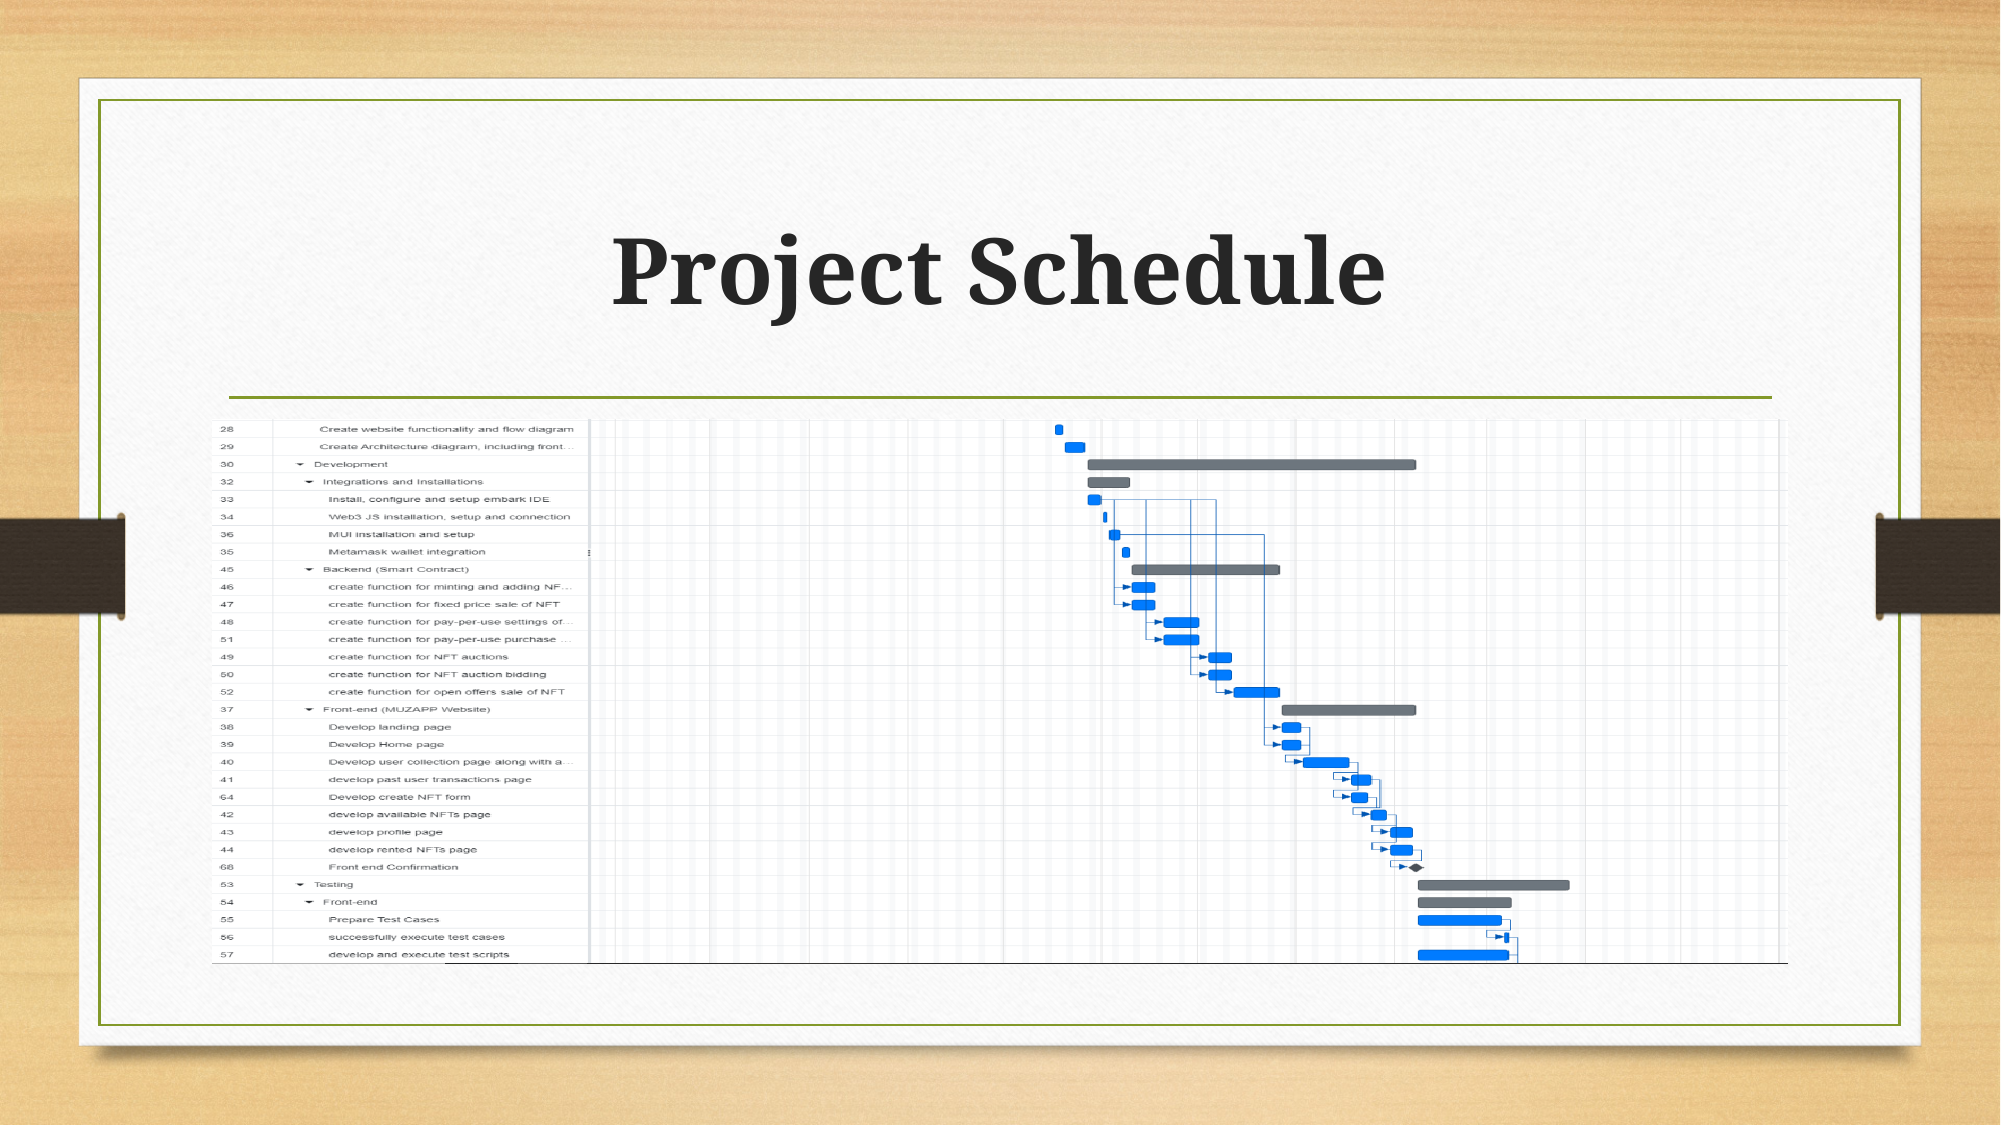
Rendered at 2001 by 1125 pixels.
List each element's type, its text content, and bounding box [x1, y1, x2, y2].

picture [0, 0, 2001, 1125]
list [212, 419, 1788, 964]
title Project Schedule [212, 161, 1788, 375]
